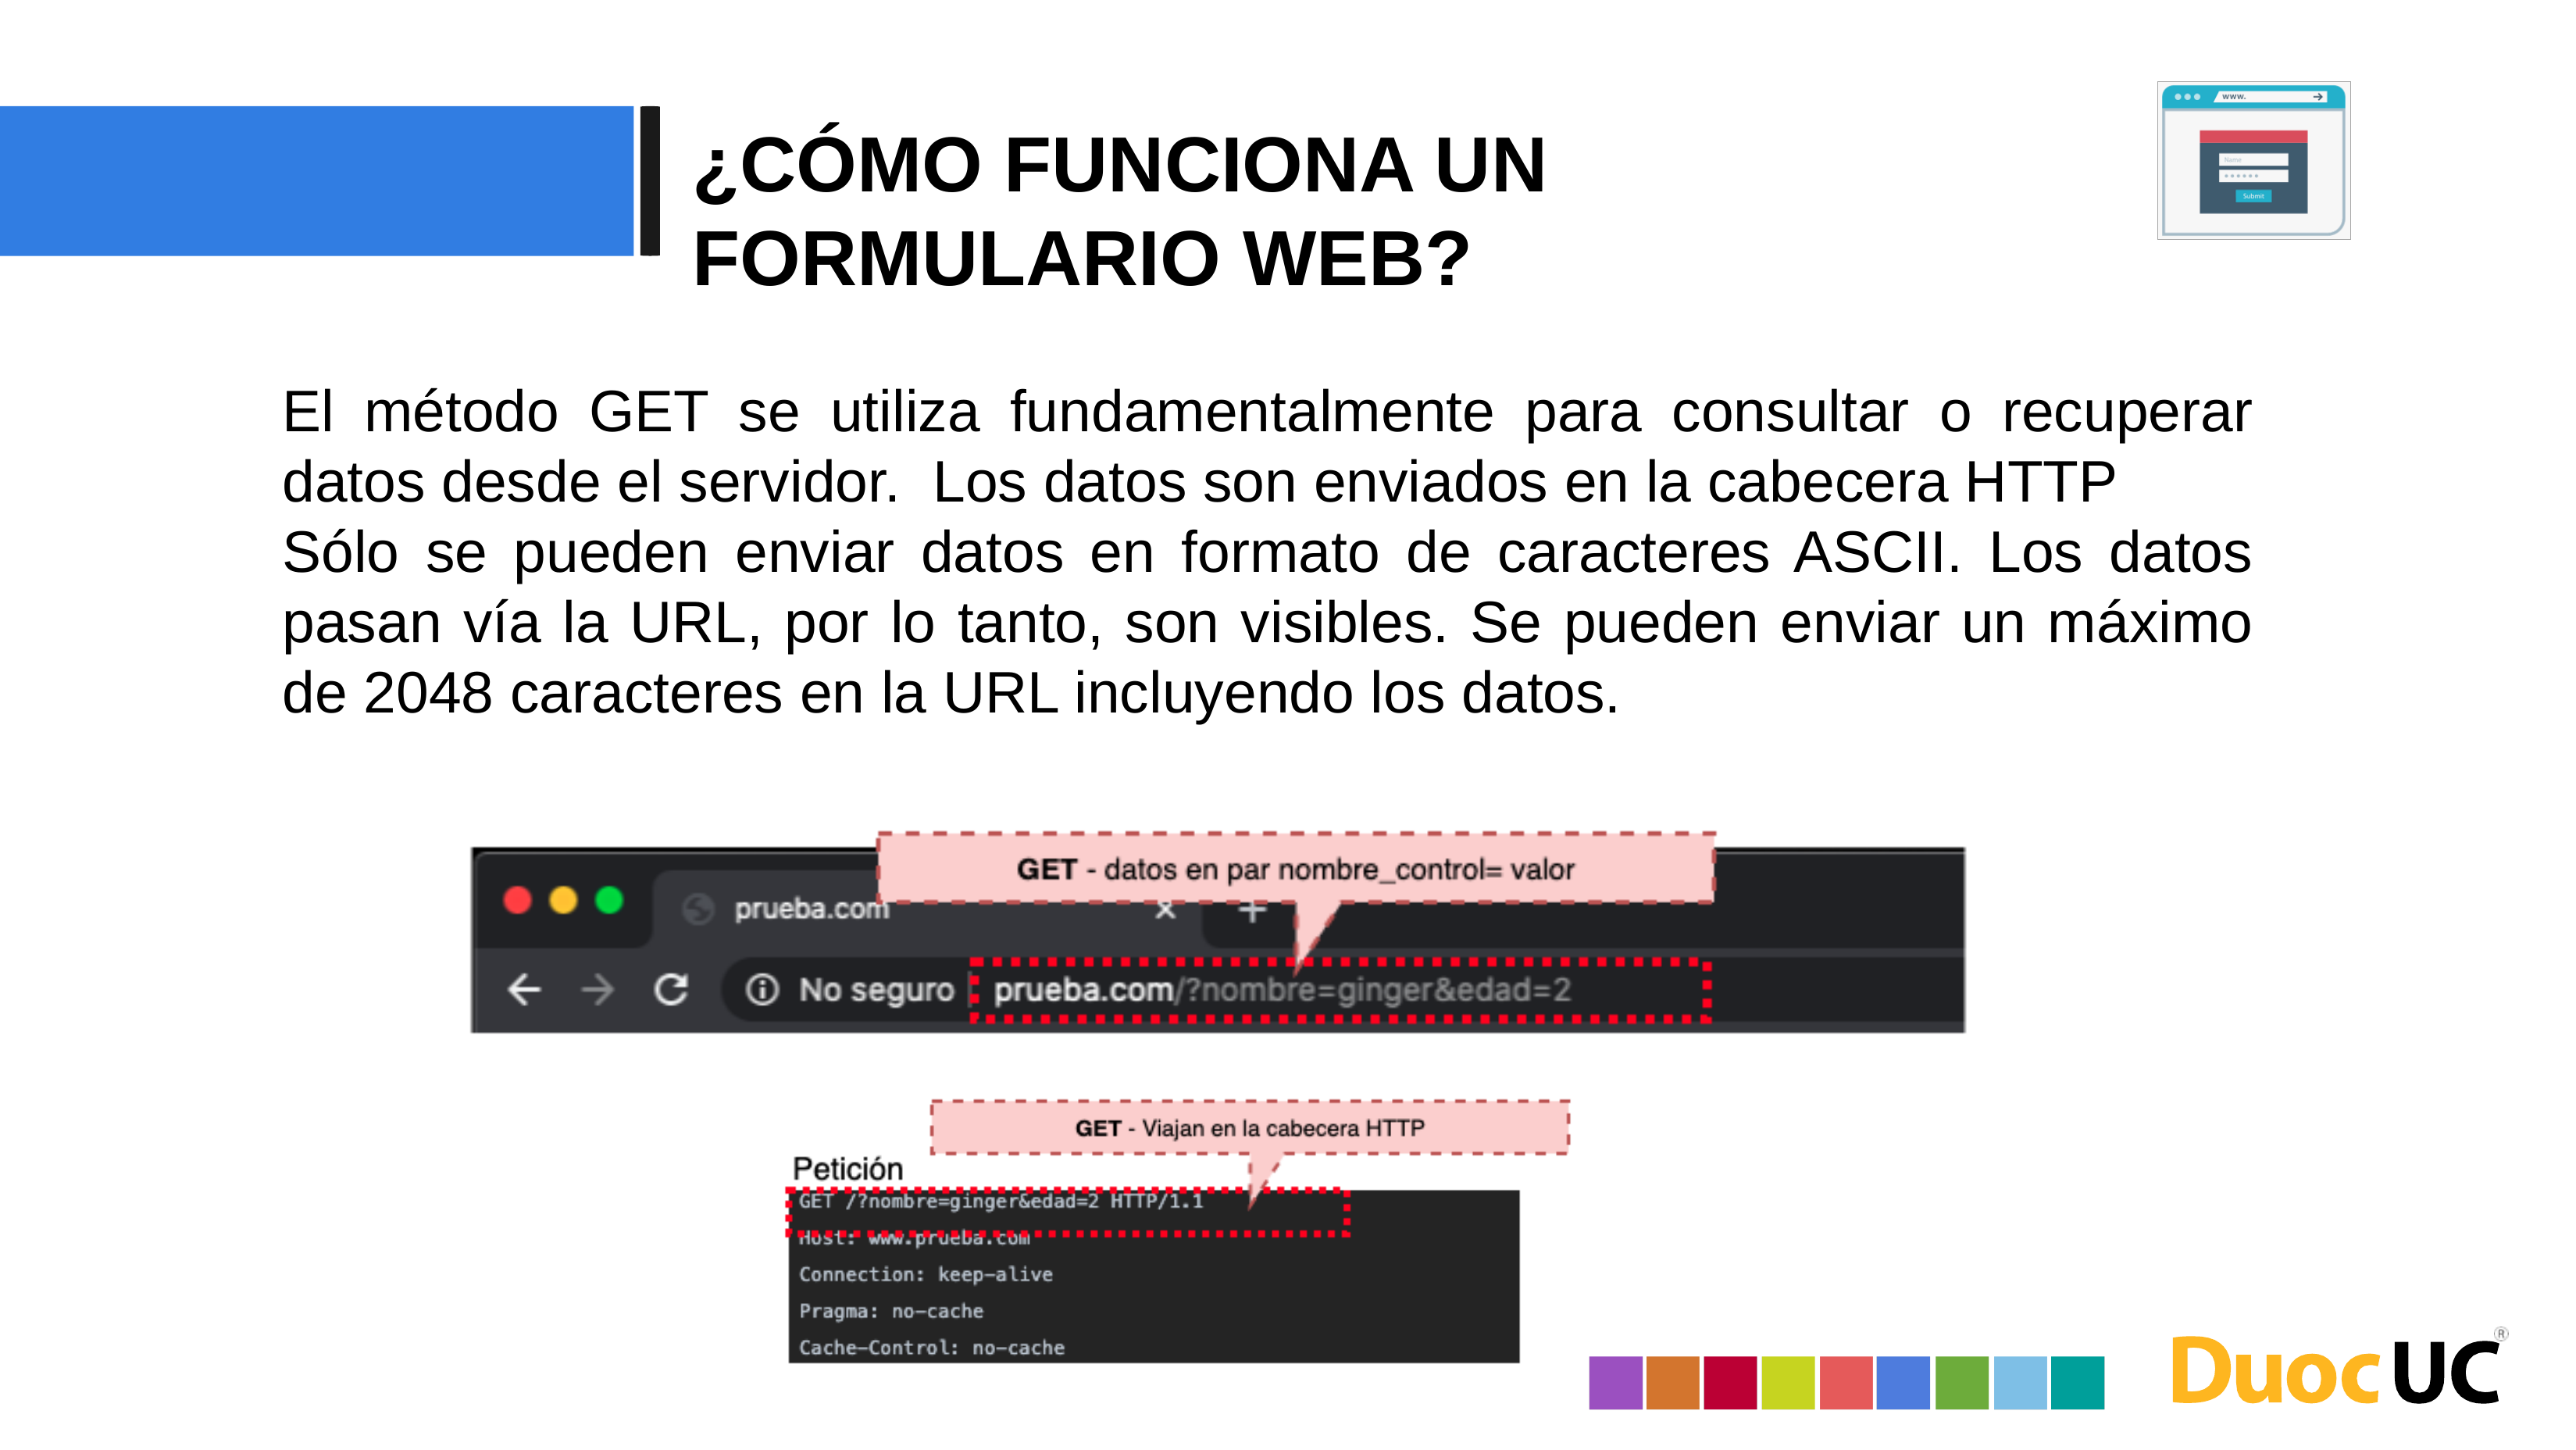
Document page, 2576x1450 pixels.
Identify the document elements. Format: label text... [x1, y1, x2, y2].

picture [2494, 1327, 2509, 1341]
picture [2157, 81, 2352, 240]
picture [1579, 1327, 2121, 1434]
list El método GET se utiliza fundamentalmente para consultar o recuperar datos desde el servidor. Los datos son enviados en la cabecera HTTP Sólo se pueden enviar datos en formato de caracteres ASCII. Los datos pasan vía la URL, por lo tanto, son visibles. Se pueden enviar un máximo de 2048 caracteres en la URL incluyendo los datos. [282, 373, 2255, 1202]
picture [770, 1085, 1578, 1376]
list ¿CÓMO FUNCIONA UN FORMULARIO WEB? [692, 113, 1913, 373]
picture [458, 792, 1999, 1075]
